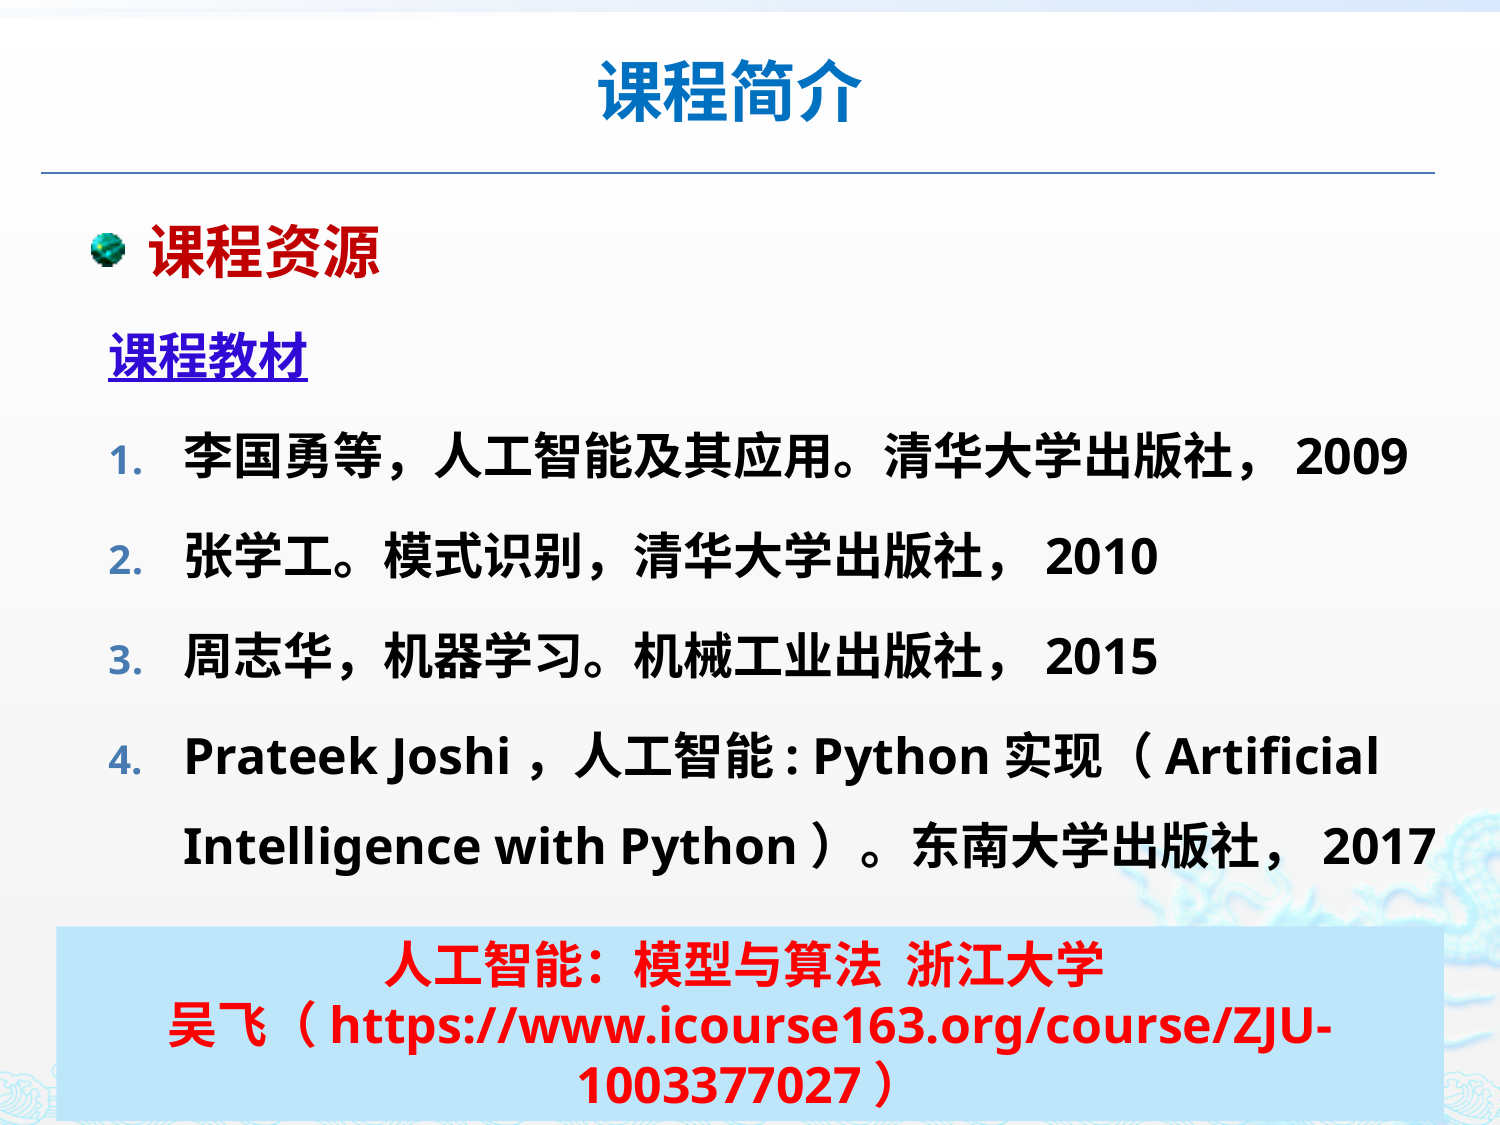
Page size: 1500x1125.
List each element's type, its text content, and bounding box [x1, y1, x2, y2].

text_box 课程资源 [76, 174, 1383, 287]
text_box 人工智能：模型与算法 浙江大学 吴飞（https://www.icourse163.org/course/ZJU-1003377027） [56, 926, 1444, 1122]
picture [91, 233, 125, 267]
text_box 课程简介 [274, 42, 1185, 140]
list 课程教材 李国勇等，人工智能及其应用。清华大学出版社，2009 张学工。模式识别，清华大学出版社，2010 周志华，机器学习。机械工业出版社，2015 Prateek Joshi，人工智能: Python实现（Artificial Intelligence with Python）。东南大学出版社，2017 [93, 286, 1453, 890]
